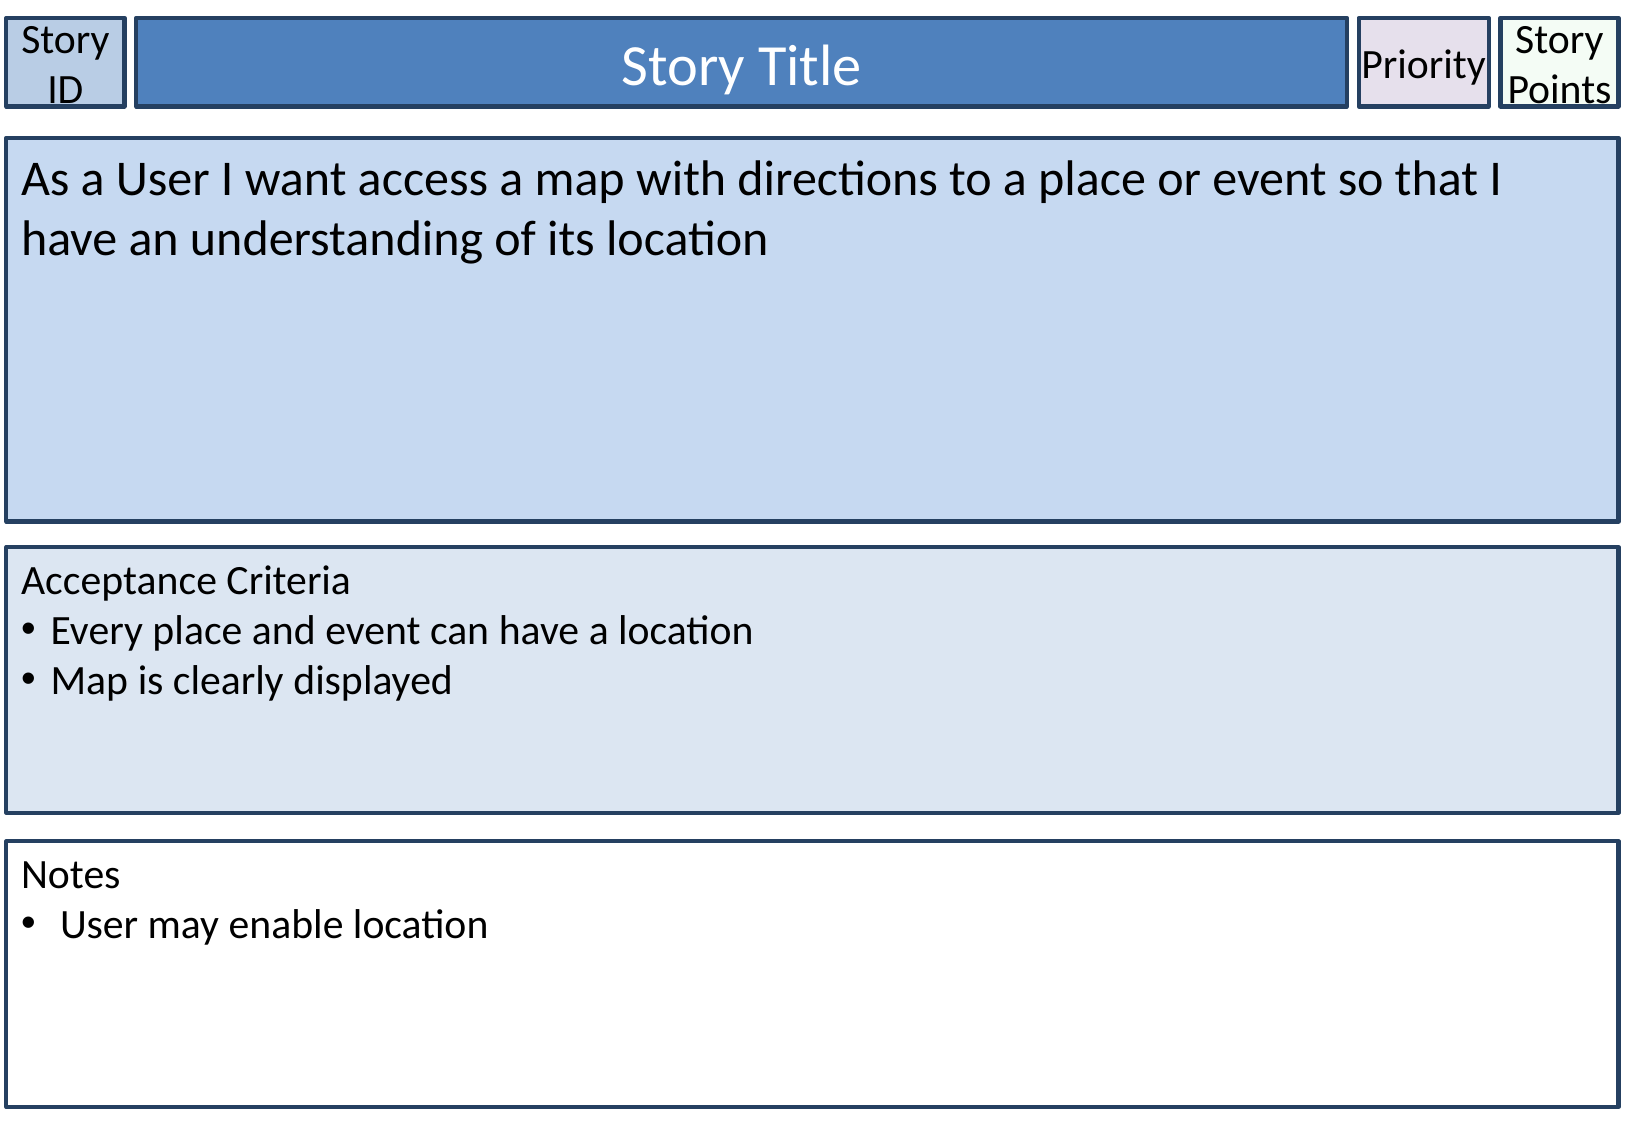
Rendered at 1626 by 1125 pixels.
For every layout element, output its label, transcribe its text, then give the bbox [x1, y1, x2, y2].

text_box Story Points [1498, 16, 1621, 109]
text_box Story ID [4, 16, 127, 109]
text_box Notes User may enable location [4, 839, 1621, 1109]
text_box As a User I want access a map with directions to a place or event so that I have an understanding of its location [4, 136, 1621, 524]
text_box Priority [1357, 16, 1491, 109]
text_box Acceptance Criteria Every place and event can have a location Map is clearly displayed [4, 545, 1621, 815]
text_box Story Title [134, 16, 1349, 109]
